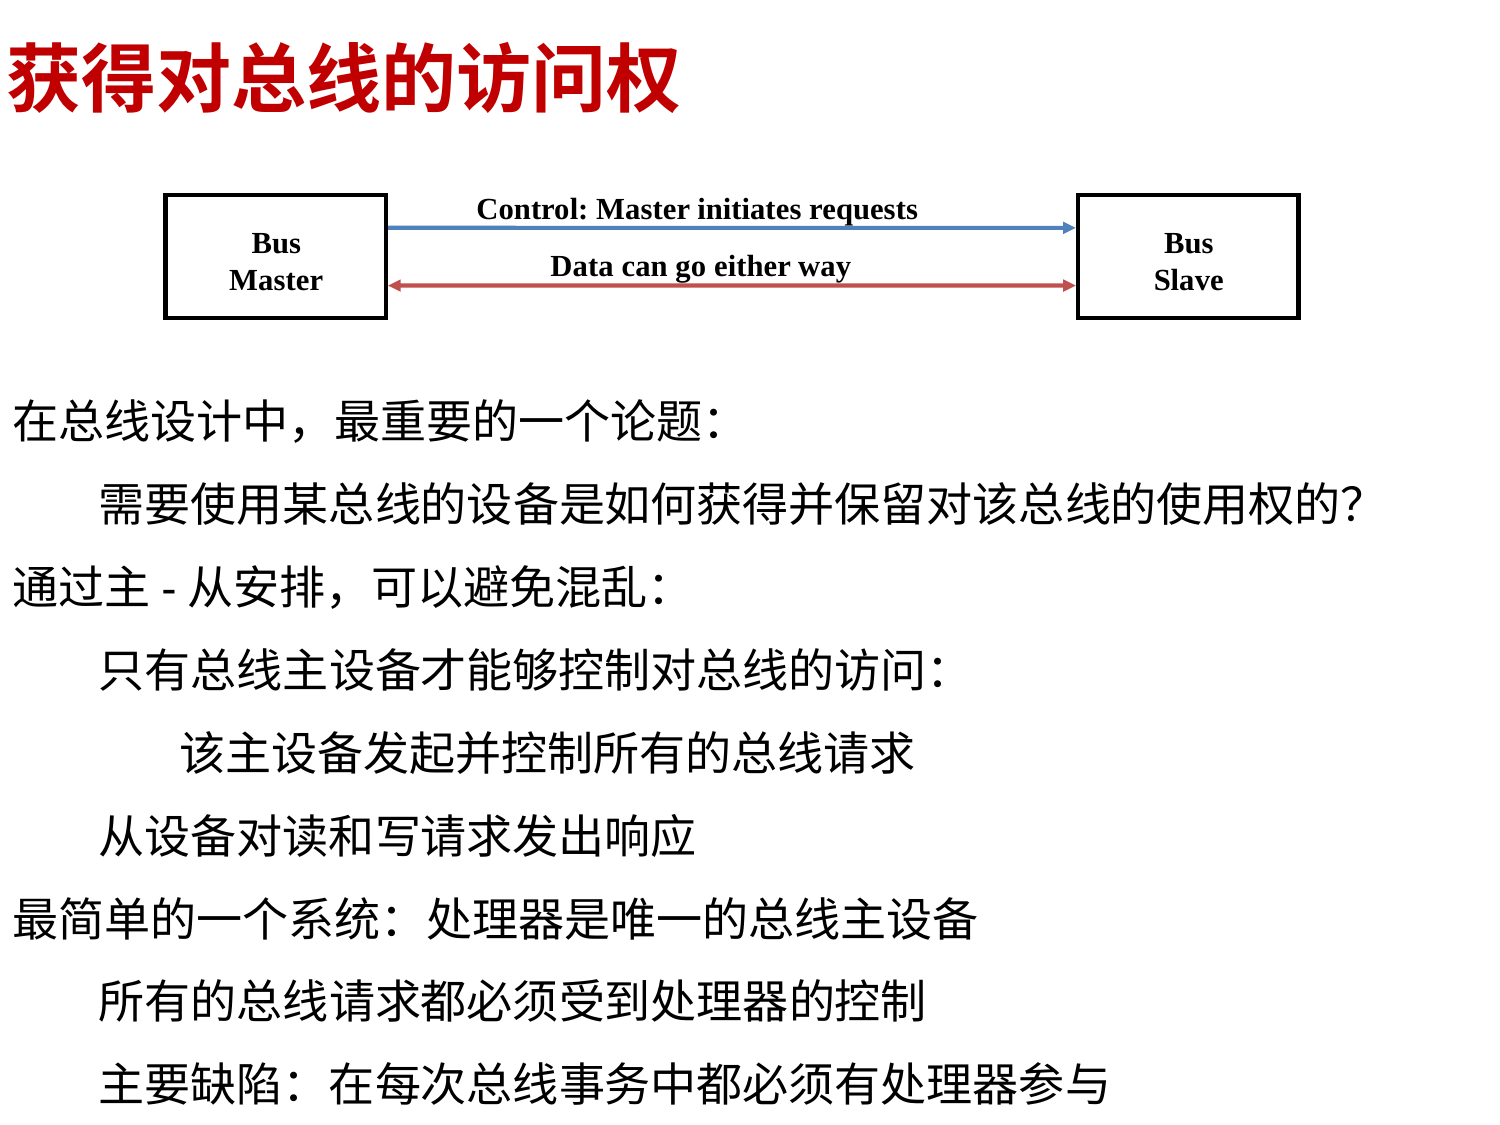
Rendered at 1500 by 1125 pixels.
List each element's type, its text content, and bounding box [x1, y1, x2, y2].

text_box Bus Slave [1139, 216, 1238, 304]
text_box [1077, 195, 1299, 319]
list 在总线设计中，最重要的一个论题： 需要使用某总线的设备是如何获得并保留对该总线的使用权的？ 通过主-从安排，可以避免混乱： 只有总线主设备才能够控制对总线的访问： 该主设备发起并控制所有的总线请求 从设备对读和写请求发出响应 最简单的一个系统：处理器是唯一的总线主设备 所有的总线请求都必须受到处理器的控制 主要缺陷：在每次总线事务中都必须有处理器参与 [12, 364, 1463, 1110]
text_box Bus Master [215, 216, 338, 304]
text_box [866, 279, 1076, 292]
text_box [933, 221, 1076, 235]
text_box [388, 279, 536, 292]
text_box [165, 195, 387, 319]
text_box Control: Master initiates requests [462, 181, 933, 232]
title 获得对总线的访问权 [6, 31, 891, 128]
text_box Data can go either way [536, 239, 866, 290]
